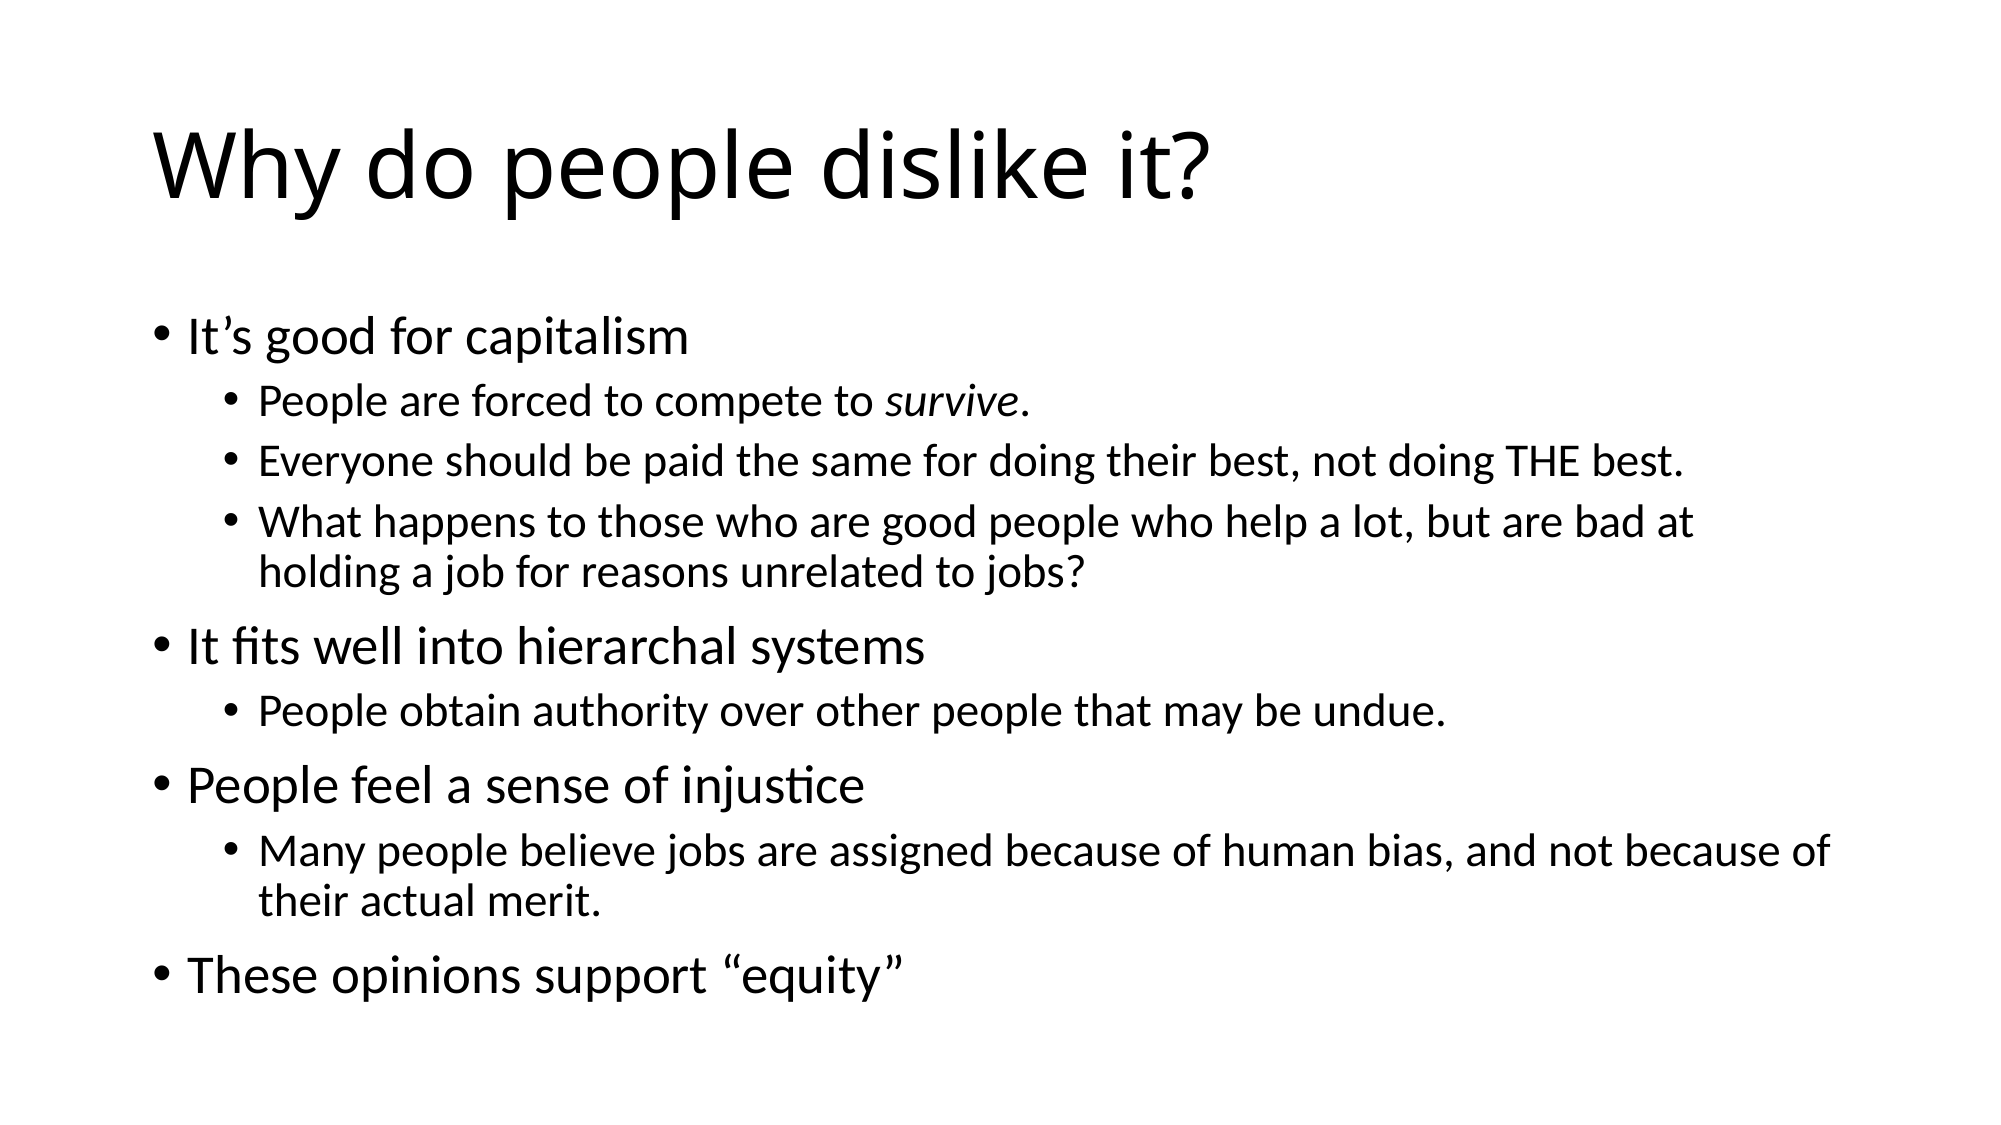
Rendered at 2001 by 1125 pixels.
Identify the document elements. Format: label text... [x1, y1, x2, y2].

list It’s good for capitalism People are forced to compete to survive. Everyone should be paid the same for doing their best, not doing THE best. What happens to those who are good people who help a lot, but are bad at holding a job for reasons unrelated to jobs? It fits well into hierarchal systems People obtain authority over other people that may be undue. People feel a sense of injustice Many people believe jobs are assigned because of human bias, and not because of their actual merit. These opinions support “equity” [137, 299, 1863, 1014]
title Why do people dislike it? [137, 59, 1863, 278]
